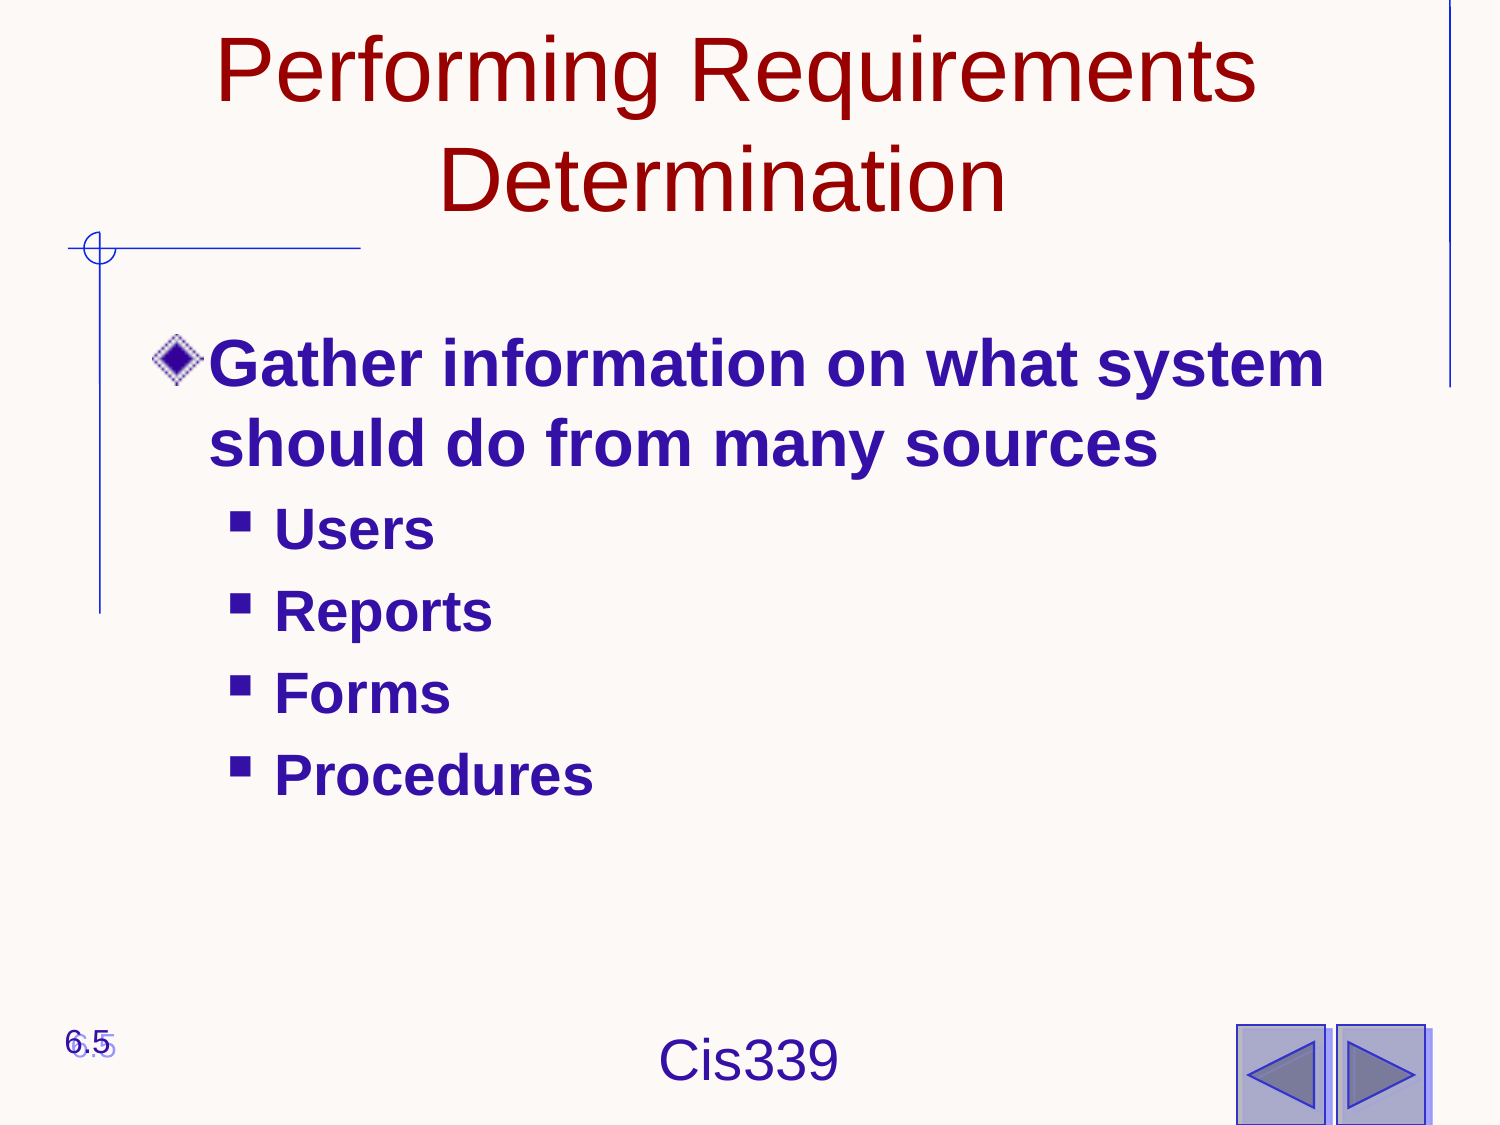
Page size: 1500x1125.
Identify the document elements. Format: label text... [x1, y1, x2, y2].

list Gather information on what system should do from many sources Users Reports Forms Procedures [137, 312, 1413, 988]
footer Cis339 [512, 1024, 988, 1101]
title Performing Requirements Determination [99, 49, 1376, 238]
text_box 6.5 [37, 1012, 138, 1107]
picture [152, 334, 204, 386]
